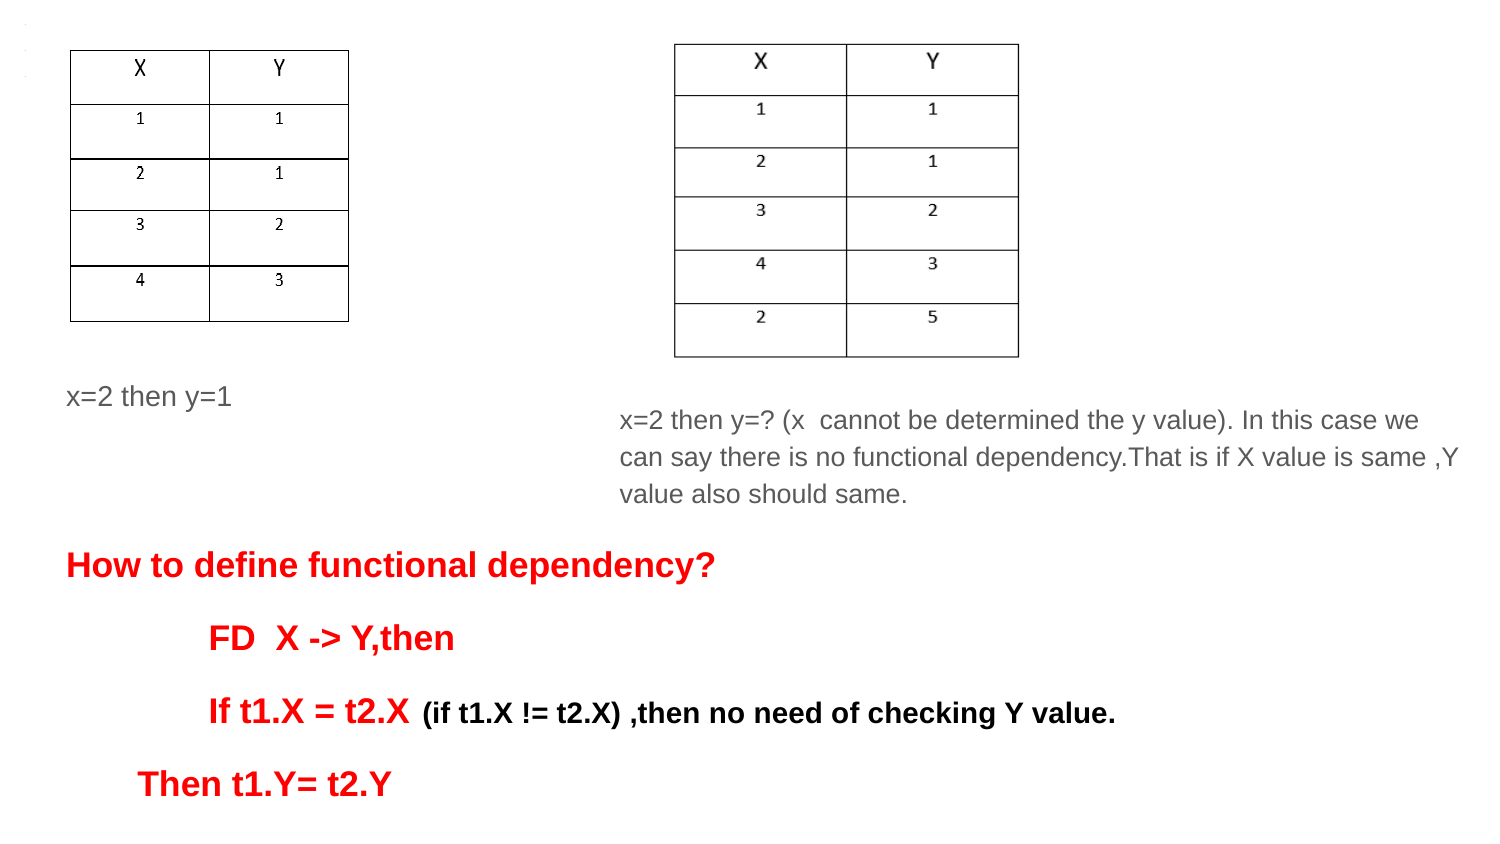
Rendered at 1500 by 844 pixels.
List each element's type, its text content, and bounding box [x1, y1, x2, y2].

list x=2 then y=1 [51, 356, 368, 427]
picture [54, 36, 364, 340]
picture [658, 33, 1039, 363]
list x=2 then y=? (x cannot be determined the y value). In this case we can say there is no functional dependency.That is if X value is same ,Y value also should same. [604, 382, 1479, 501]
list How to define functional dependency? FD X -> Y,then If t1.X = t2.X (if t1.X != t2.X) ,then no need of checking Y value. Then t1.Y= t2.Y [51, 520, 1500, 844]
